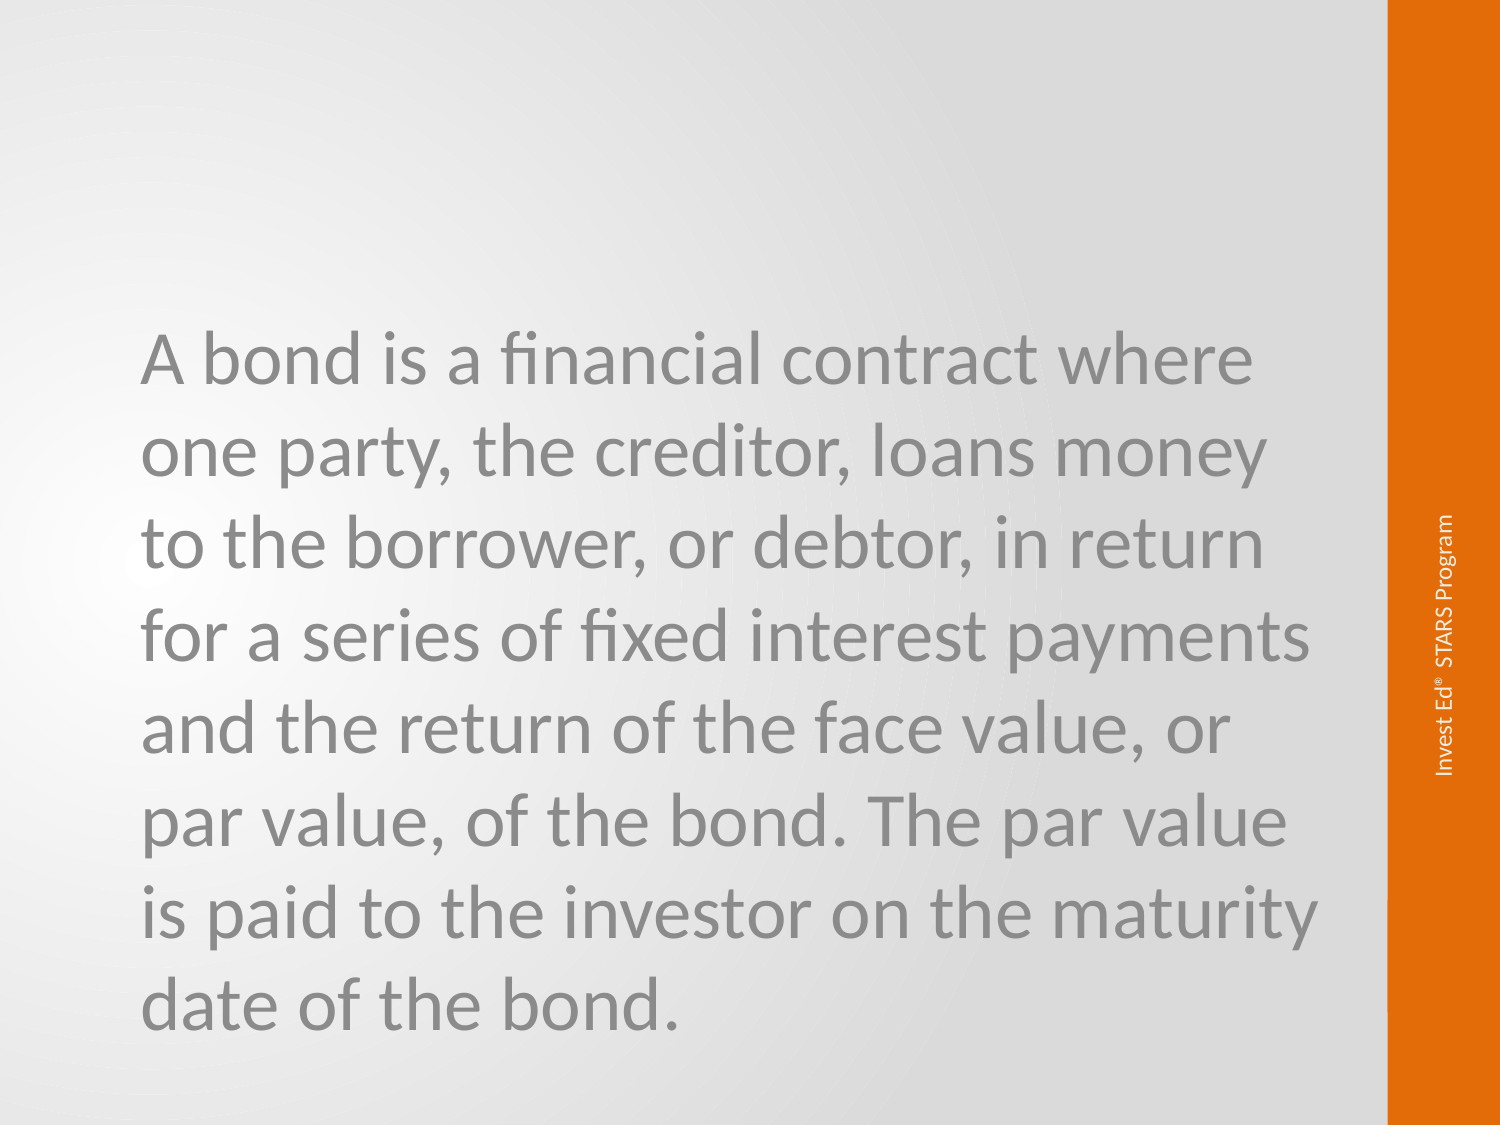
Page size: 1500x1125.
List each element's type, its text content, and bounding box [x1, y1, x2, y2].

footer Invest Ed® STARS Program [1408, 500, 1475, 889]
subtitle A bond is a financial contract where one party, the creditor, loans money to the borrower, or debtor, in return for a series of fixed interest payments and the return of the face value, or par value, of the bond. The par value is paid to the investor on the maturity date of the bond. [125, 299, 1363, 1063]
